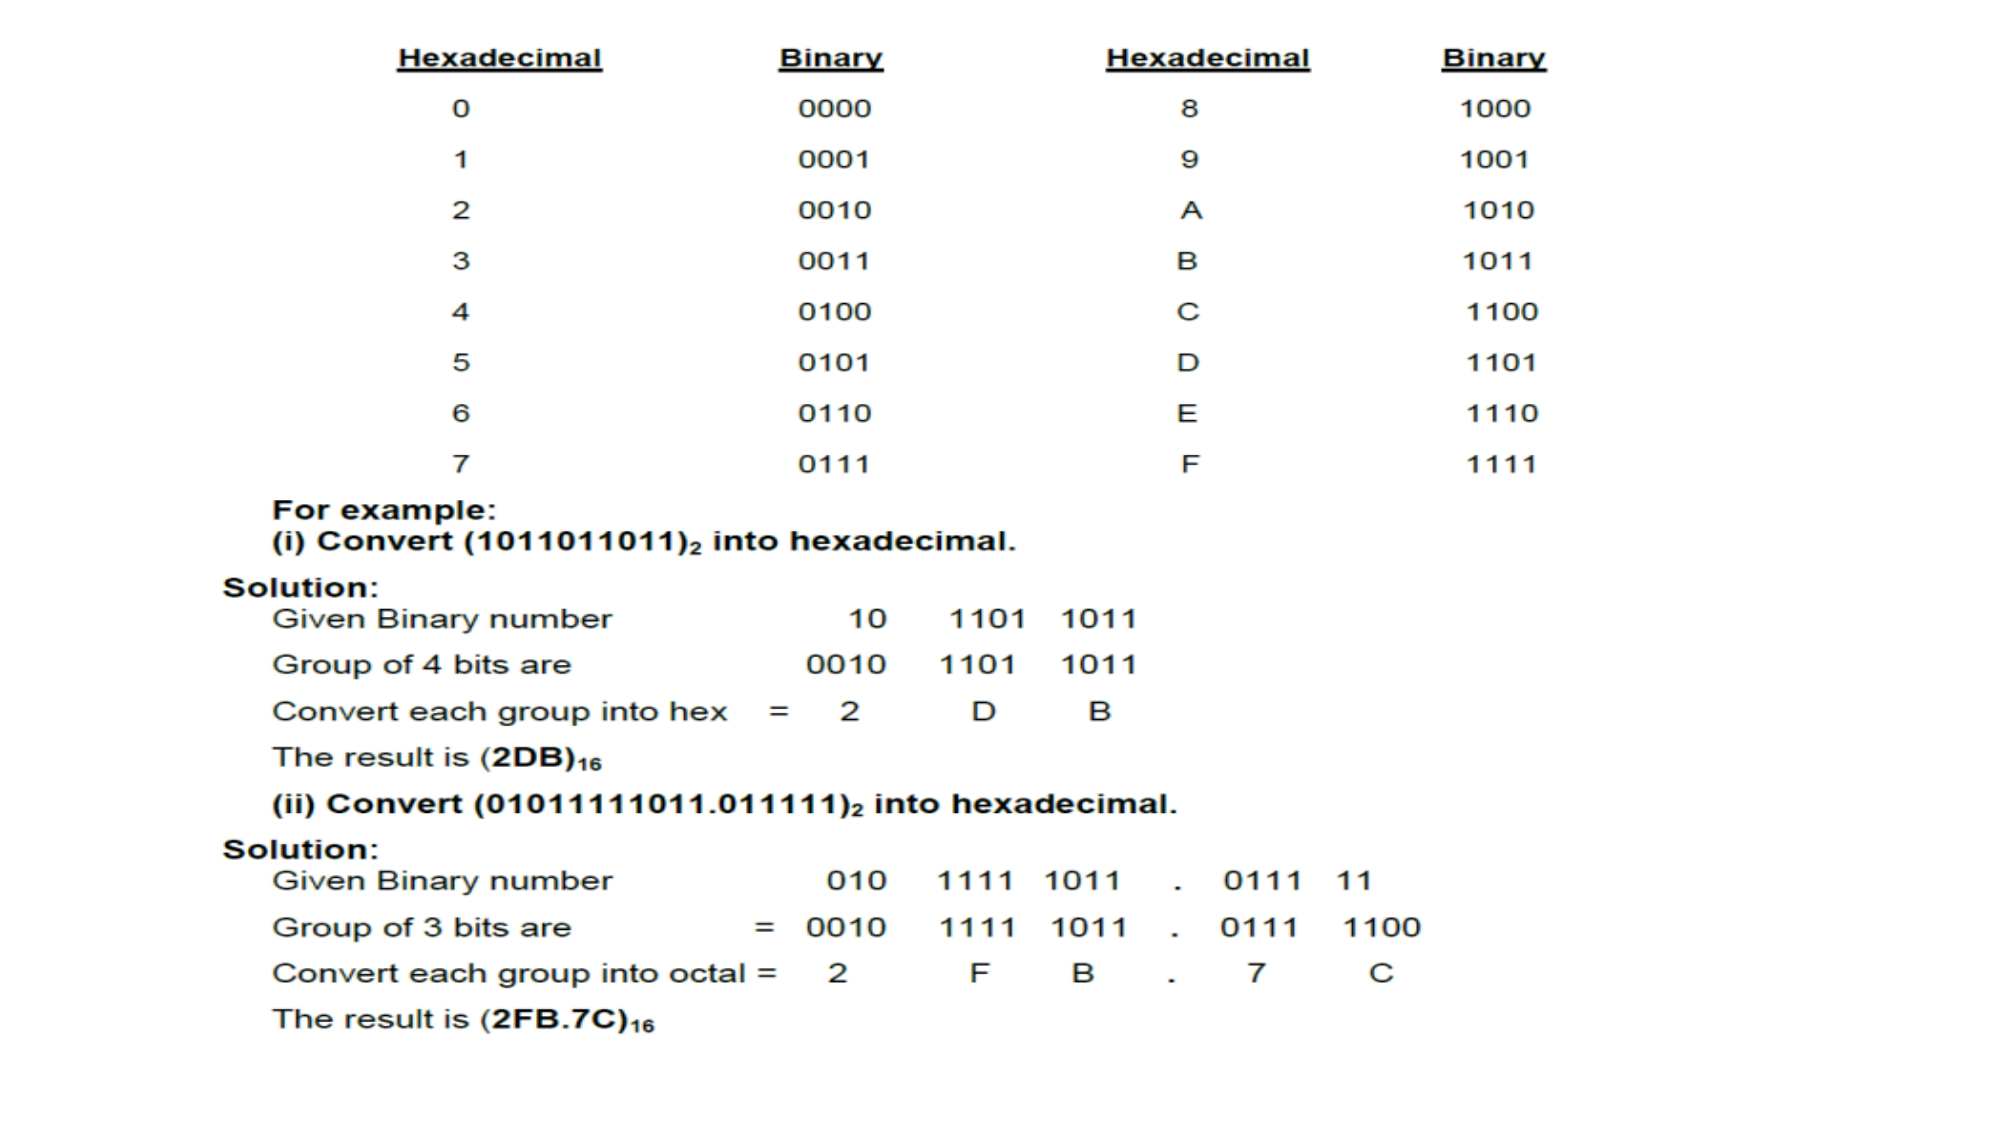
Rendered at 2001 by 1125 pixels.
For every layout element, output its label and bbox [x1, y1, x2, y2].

list [163, 45, 1562, 1039]
